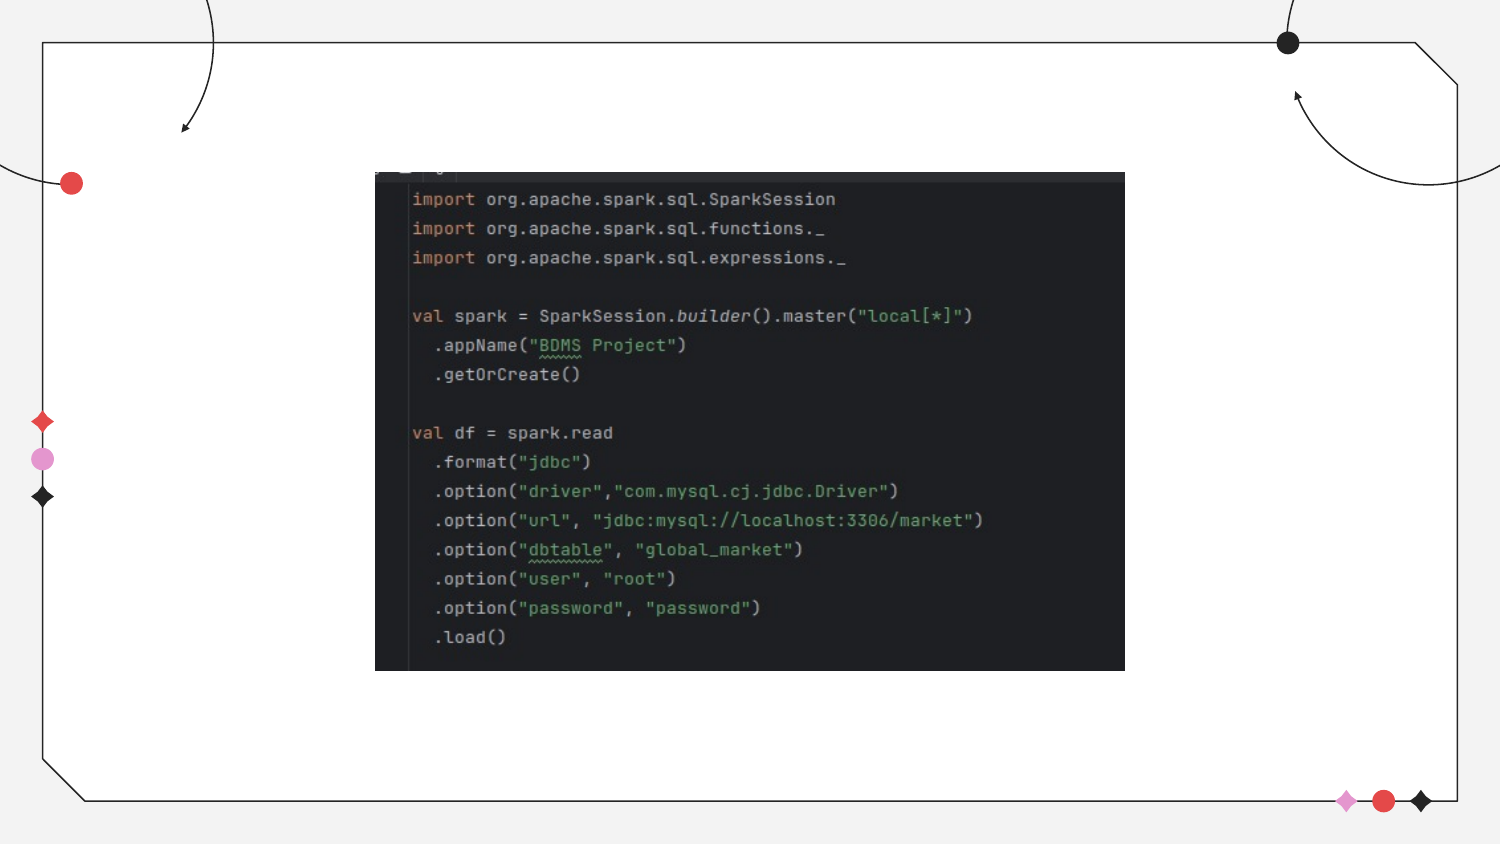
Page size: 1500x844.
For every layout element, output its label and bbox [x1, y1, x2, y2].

picture [374, 172, 1126, 672]
